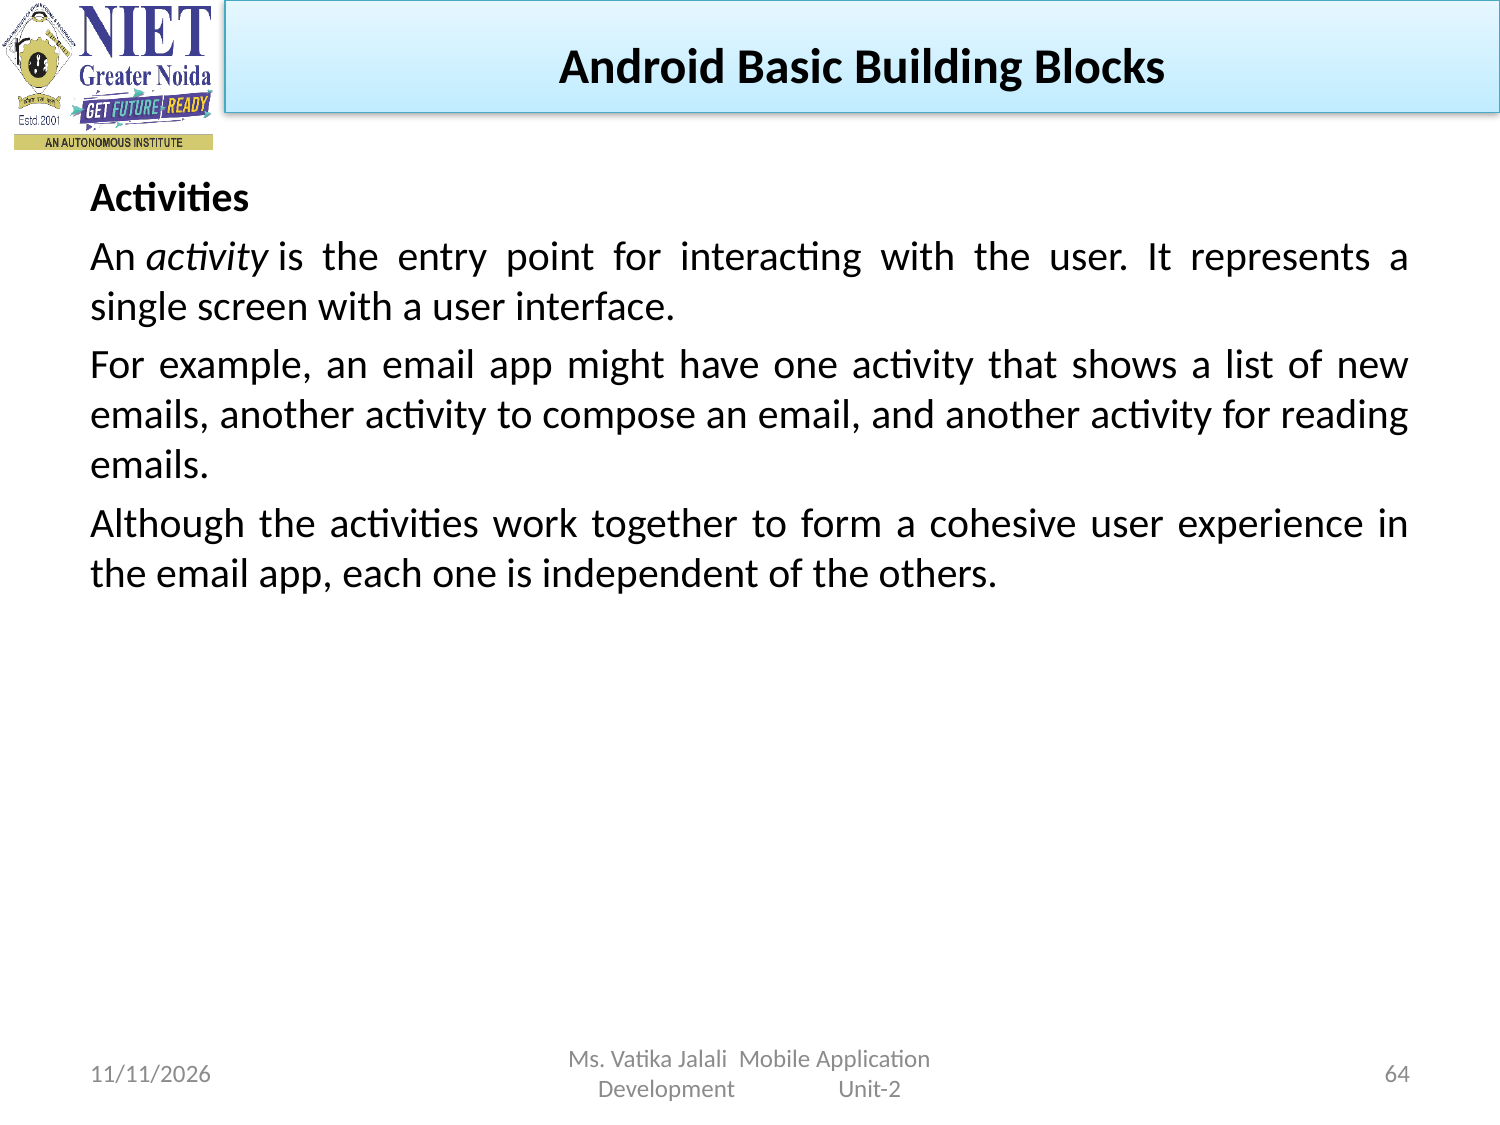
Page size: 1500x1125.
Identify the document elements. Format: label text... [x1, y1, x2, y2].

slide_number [75, 1042, 425, 1103]
picture [2, 3, 213, 150]
footer Ms. Vatika Jalali Mobile Application Development Unit-2 [512, 1042, 988, 1103]
slide_number 64 [1074, 1042, 1425, 1103]
list Activities An activity is the entry point for interacting with the user. It represents a single screen with a user interface. For example, an email app might have one activity that shows a list of new emails, another activity to compose an email, and another activity for reading emails. Although the activities work together to form a cohesive user experience in the email app, each one is independent of the others. [75, 162, 1425, 1005]
text_box Android Basic Building Blocks [224, 0, 1500, 113]
